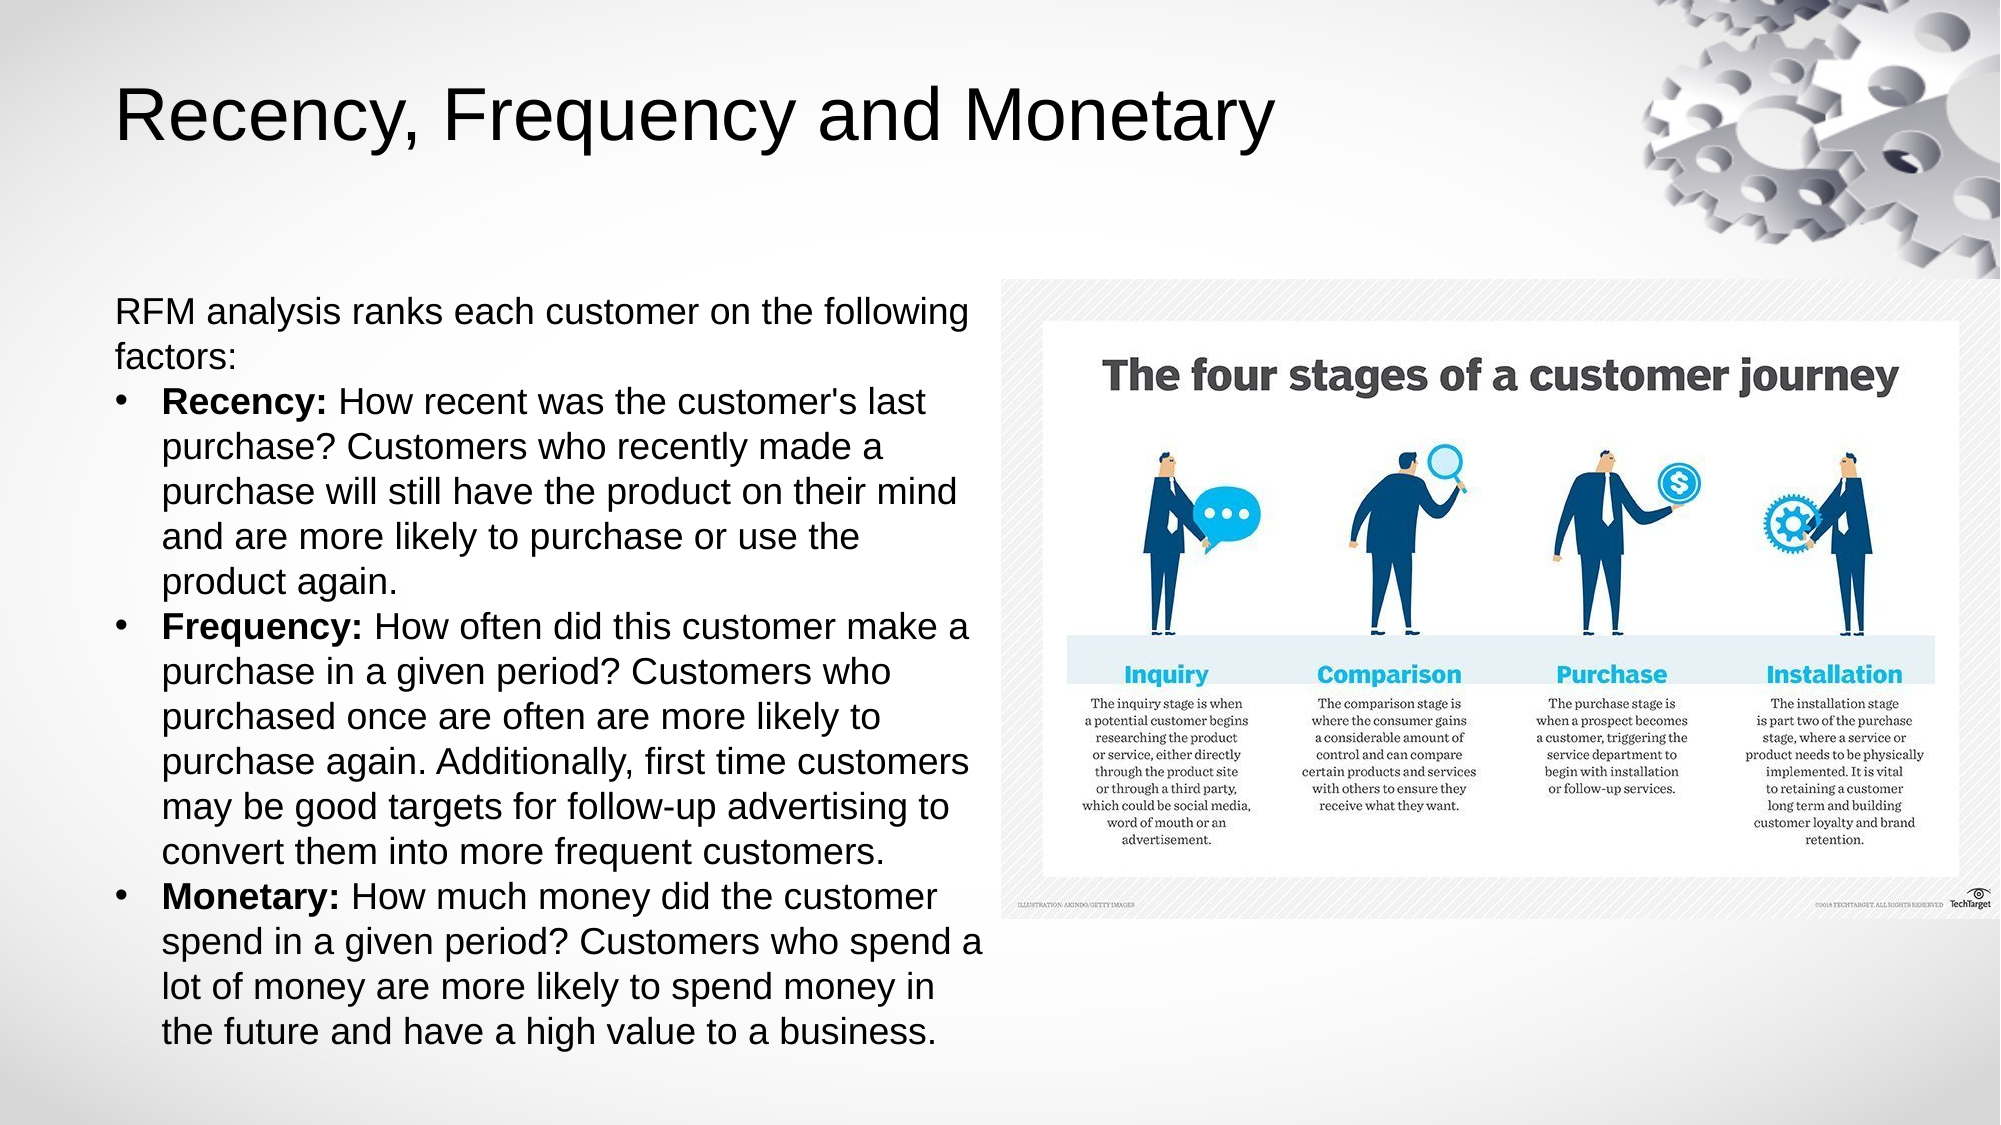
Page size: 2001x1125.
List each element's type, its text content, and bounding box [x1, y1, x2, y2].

text_box RFM analysis ranks each customer on the following factors: Recency: How recent was the customer's last purchase? Customers who recently made a purchase will still have the product on their mind and are more likely to purchase or use the product again. Frequency: How often did this customer make a purchase in a given period? Customers who purchased once are often are more likely to purchase again. Additionally, first time customers may be good targets for follow-up advertising to convert them into more frequent customers. Monetary: How much money did the customer spend in a given period? Customers who spend a lot of money are more likely to spend money in the future and have a high value to a business. [99, 279, 1002, 1060]
title Recency, Frequency and Monetary [99, 30, 1901, 189]
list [1001, 279, 2000, 919]
picture [0, 0, 2000, 1125]
